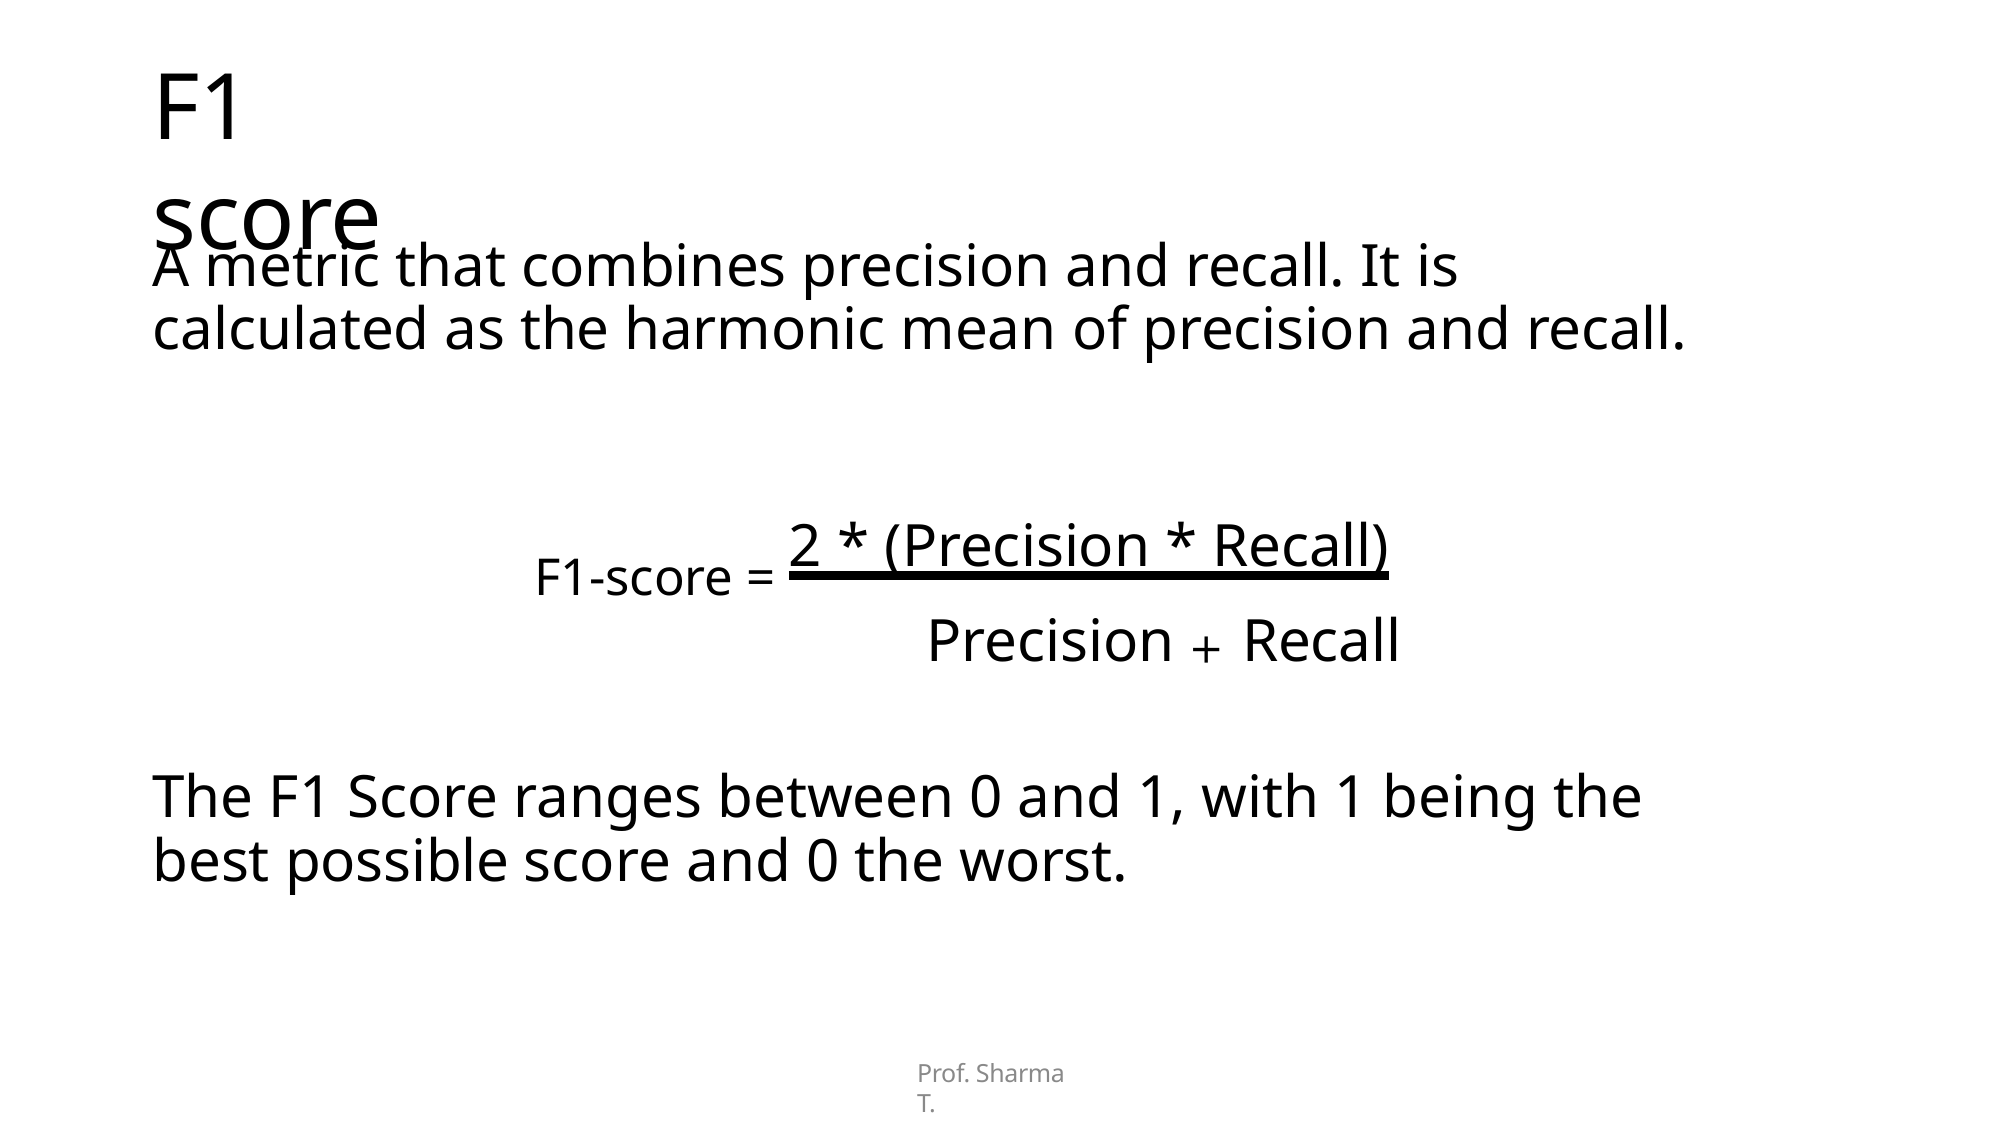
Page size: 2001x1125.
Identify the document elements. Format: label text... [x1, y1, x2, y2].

title F1 score [150, 45, 473, 225]
text_box A metric that combines precision and recall. It is calculated as the harmonic mean of precision and recall. F1-score = 2 * (Precision * Recall) Precision + Recall The F1 Score ranges between 0 and 1, with 1 being the best possible score and 0 the worst. [144, 225, 1775, 894]
slide_number Prof. Sharma T. [915, 1057, 1086, 1125]
